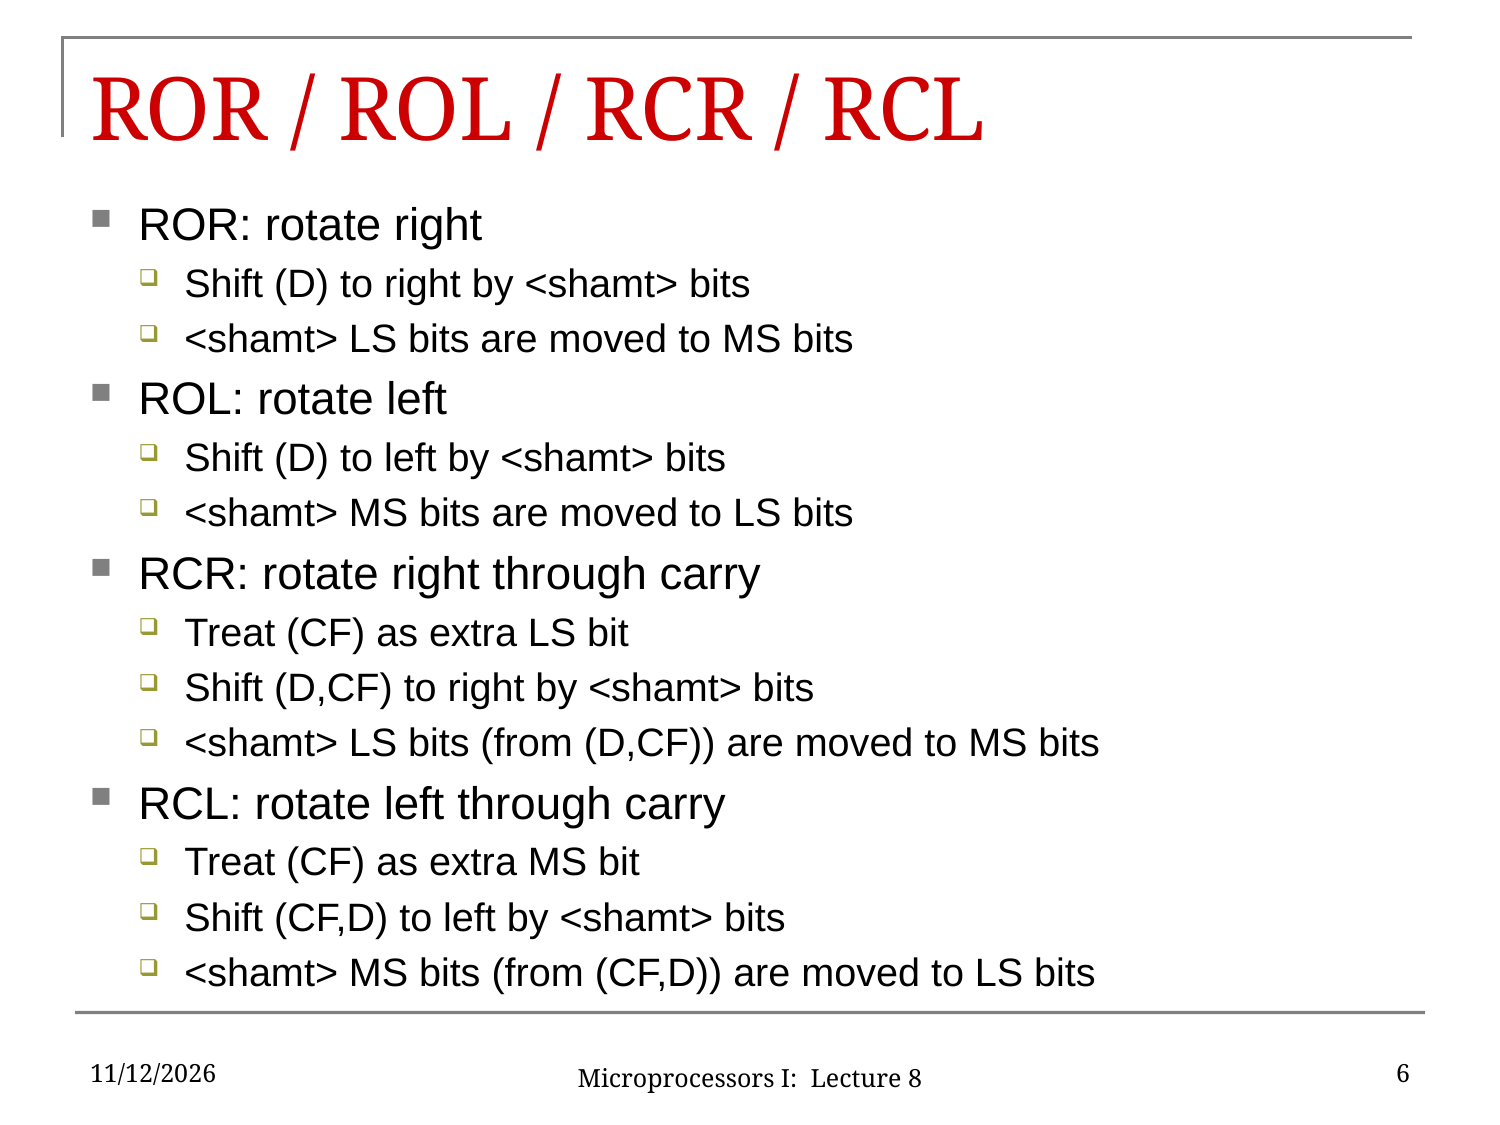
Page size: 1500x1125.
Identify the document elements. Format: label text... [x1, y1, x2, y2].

title ROR / ROL / RCR / RCL [75, 45, 1425, 163]
footer Microprocessors I: Lecture 8 [512, 1024, 988, 1101]
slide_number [74, 1023, 426, 1100]
list ROR: rotate right Shift (D) to right by <shamt> bits <shamt> LS bits are moved to MS bits ROL: rotate left Shift (D) to left by <shamt> bits <shamt> MS bits are moved to LS bits RCR: rotate right through carry Treat (CF) as extra LS bit Shift (D,CF) to right by <shamt> bits <shamt> LS bits (from (D,CF)) are moved to MS bits RCL: rotate left through carry Treat (CF) as extra MS bit Shift (CF,D) to left by <shamt> bits <shamt> MS bits (from (CF,D)) are moved to LS bits [75, 187, 1425, 1006]
slide_number 6 [1074, 1023, 1426, 1100]
